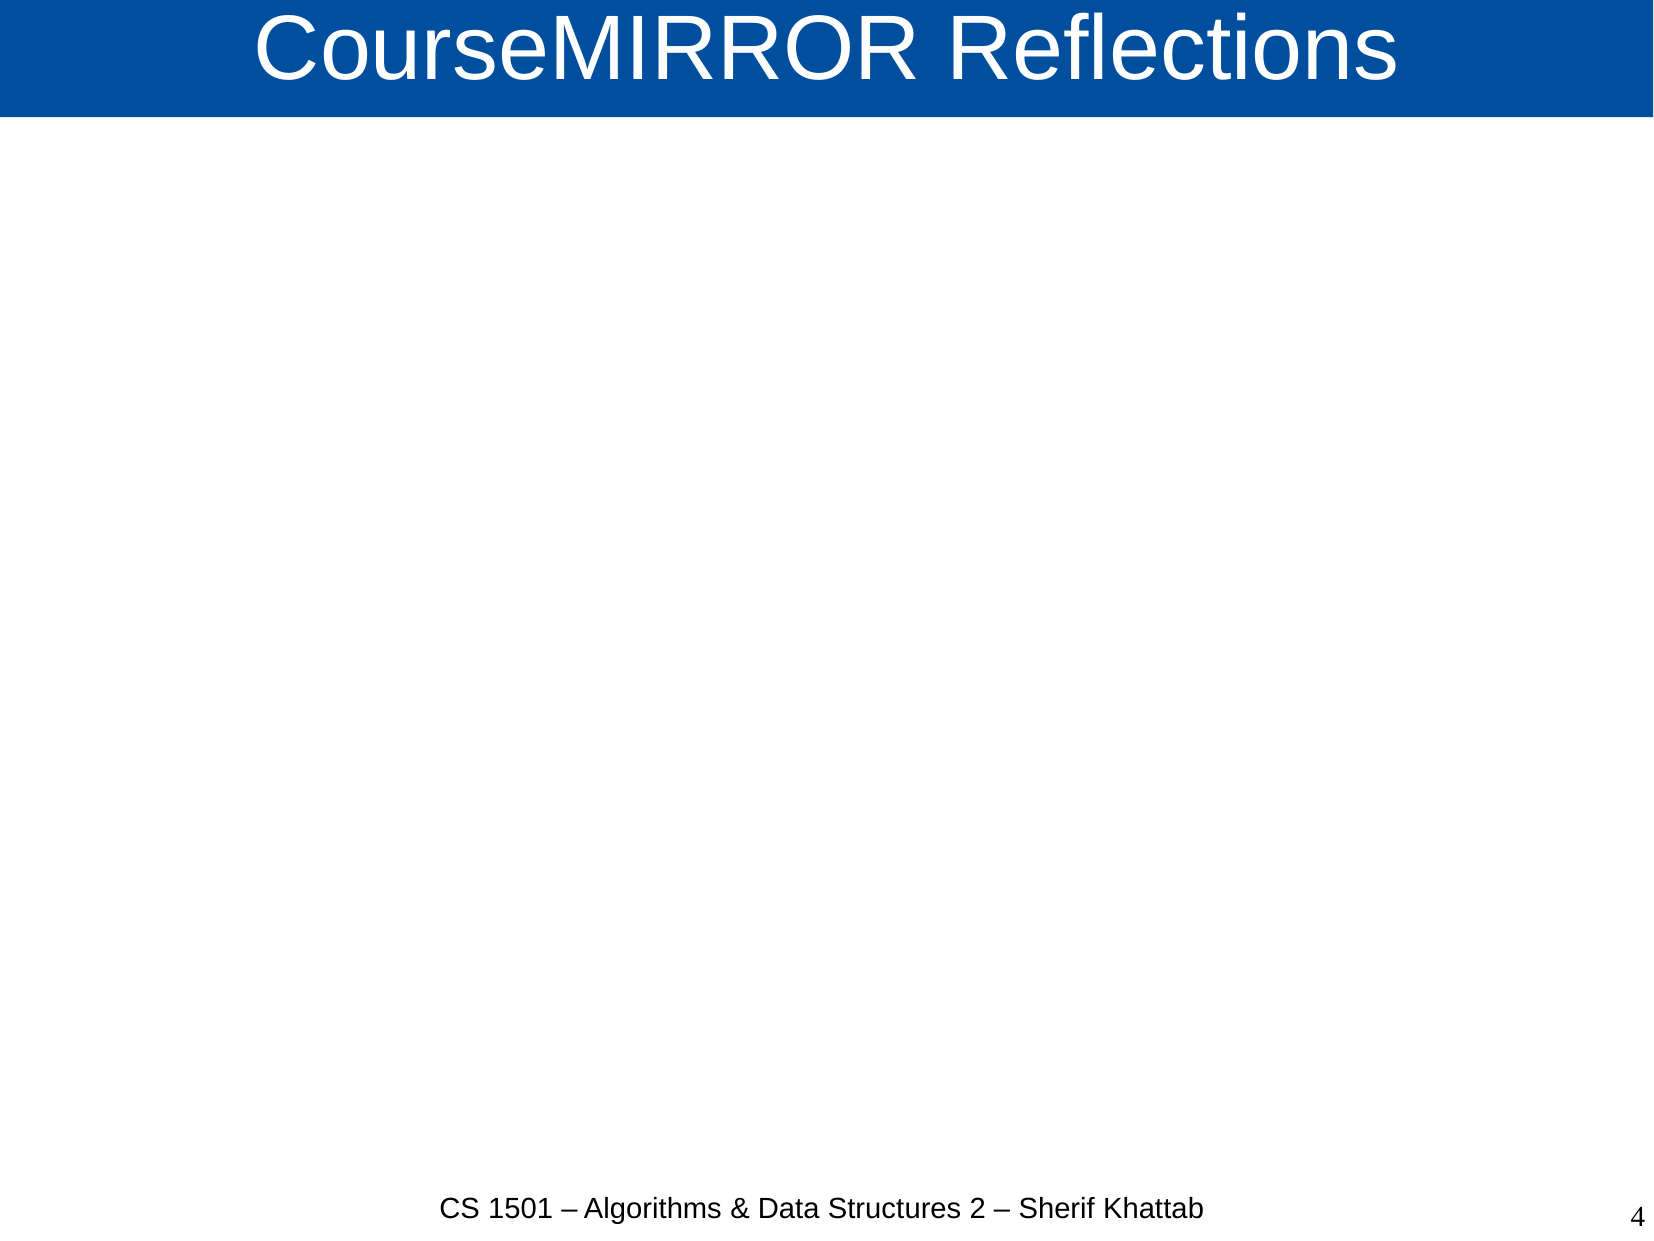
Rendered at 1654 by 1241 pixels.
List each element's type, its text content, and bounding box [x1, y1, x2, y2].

footer CS 1501 – Algorithms & Data Structures 2 – Sherif Khattab [407, 1191, 1238, 1241]
title CourseMIRROR Reflections [0, 0, 1654, 118]
slide_number 4 [1265, 1199, 1646, 1241]
